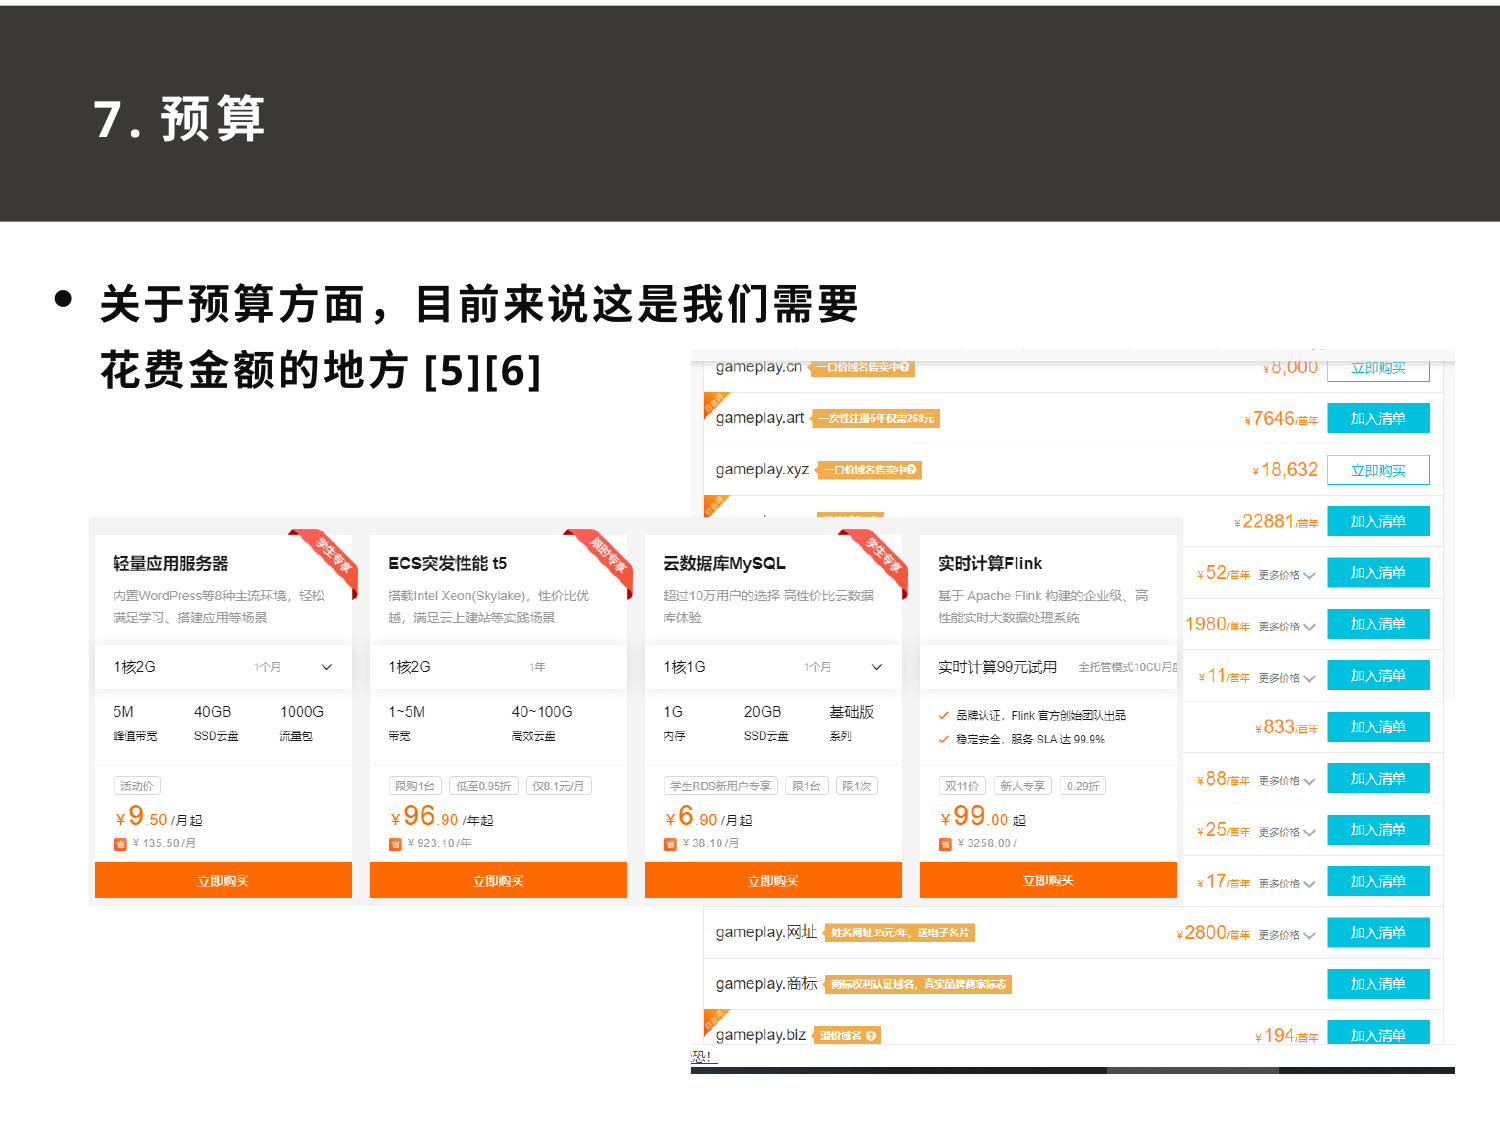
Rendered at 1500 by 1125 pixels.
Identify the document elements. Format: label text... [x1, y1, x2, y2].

text_box 7.预算 [76, 81, 1446, 161]
picture [88, 349, 1455, 1074]
text_box [0, 5, 1500, 223]
text_box 关于预算方面，目前来说这是我们需要花费金额的地方[5][6] [41, 269, 916, 386]
